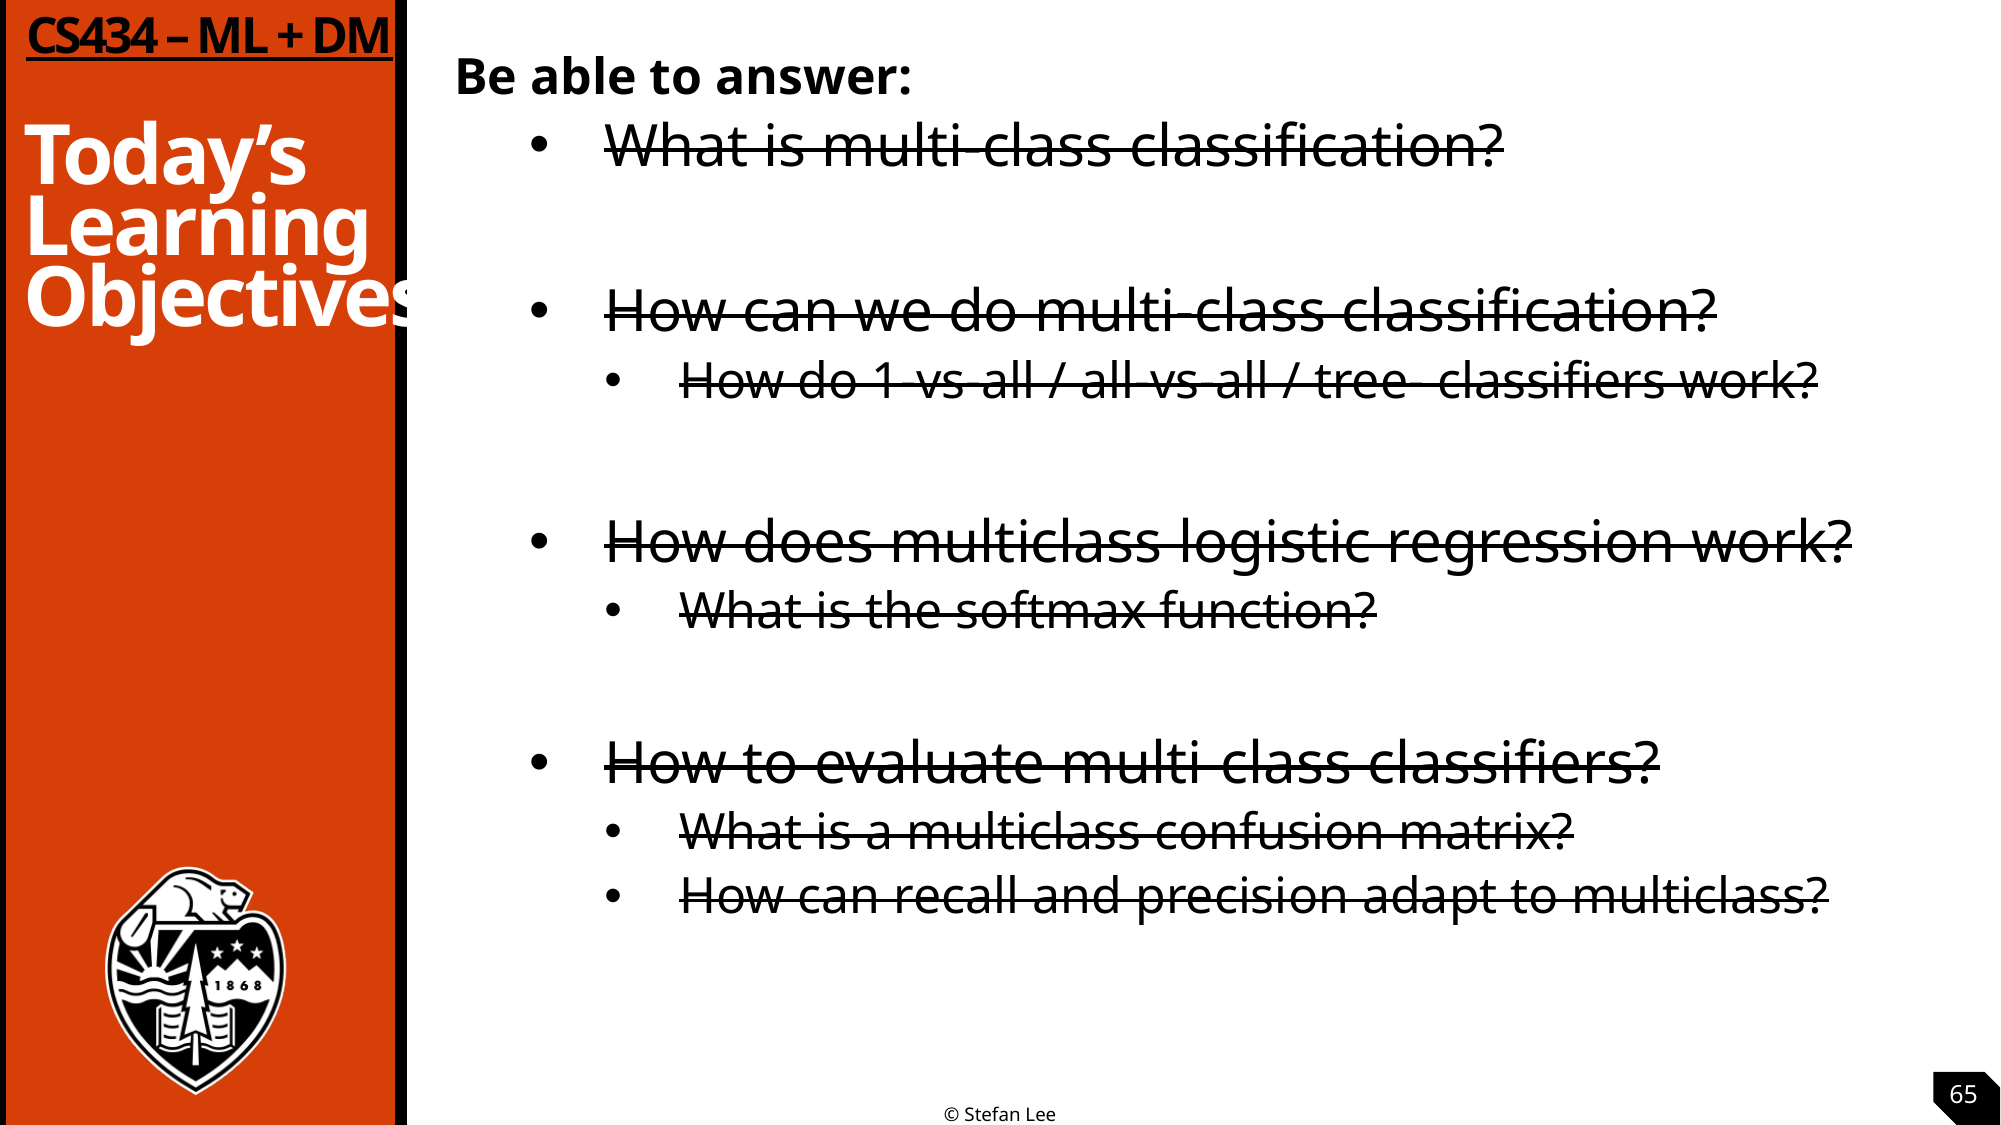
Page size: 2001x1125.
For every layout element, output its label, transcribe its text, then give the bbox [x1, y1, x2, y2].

picture [104, 865, 296, 1101]
slide_number 65 [1933, 1071, 1994, 1119]
list Be able to answer: What is multi-class classification? How can we do multi-class classification? How do 1-vs-all / all-vs-all / tree- classifiers work? How does multiclass logistic regression work? What is the softmax function? How to evaluate multi-class classifiers? What is a multiclass confusion matrix? How can recall and precision adapt to multiclass? [439, 44, 1964, 1022]
